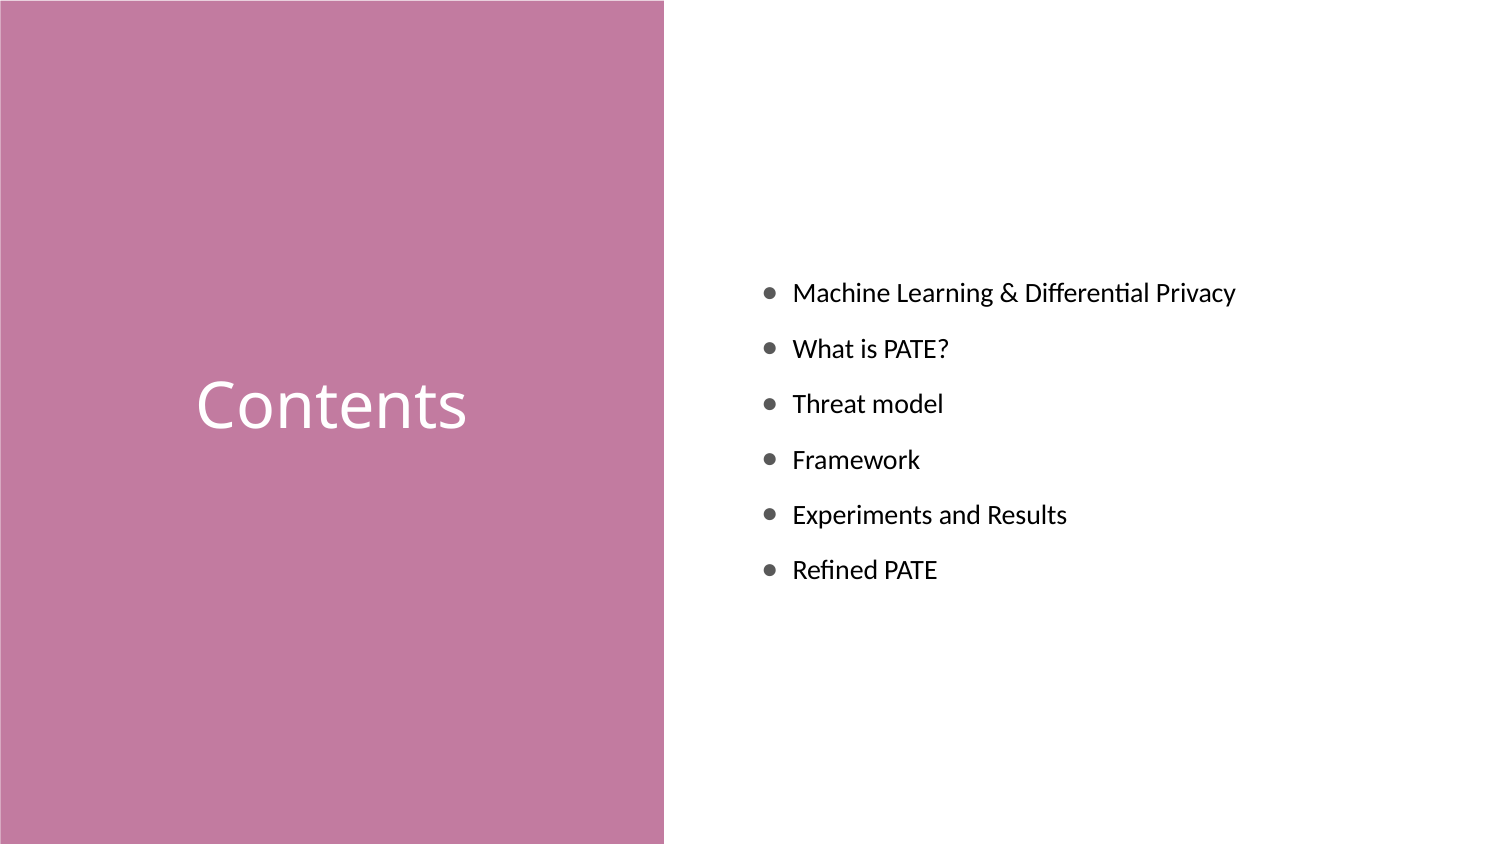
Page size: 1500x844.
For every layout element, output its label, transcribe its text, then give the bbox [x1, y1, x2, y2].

subtitle Machine Learning & Differential Privacy What is PATE? Threat model Framework Experiments and Results Refined PATE [751, 254, 1350, 590]
title Contents [92, 202, 573, 446]
